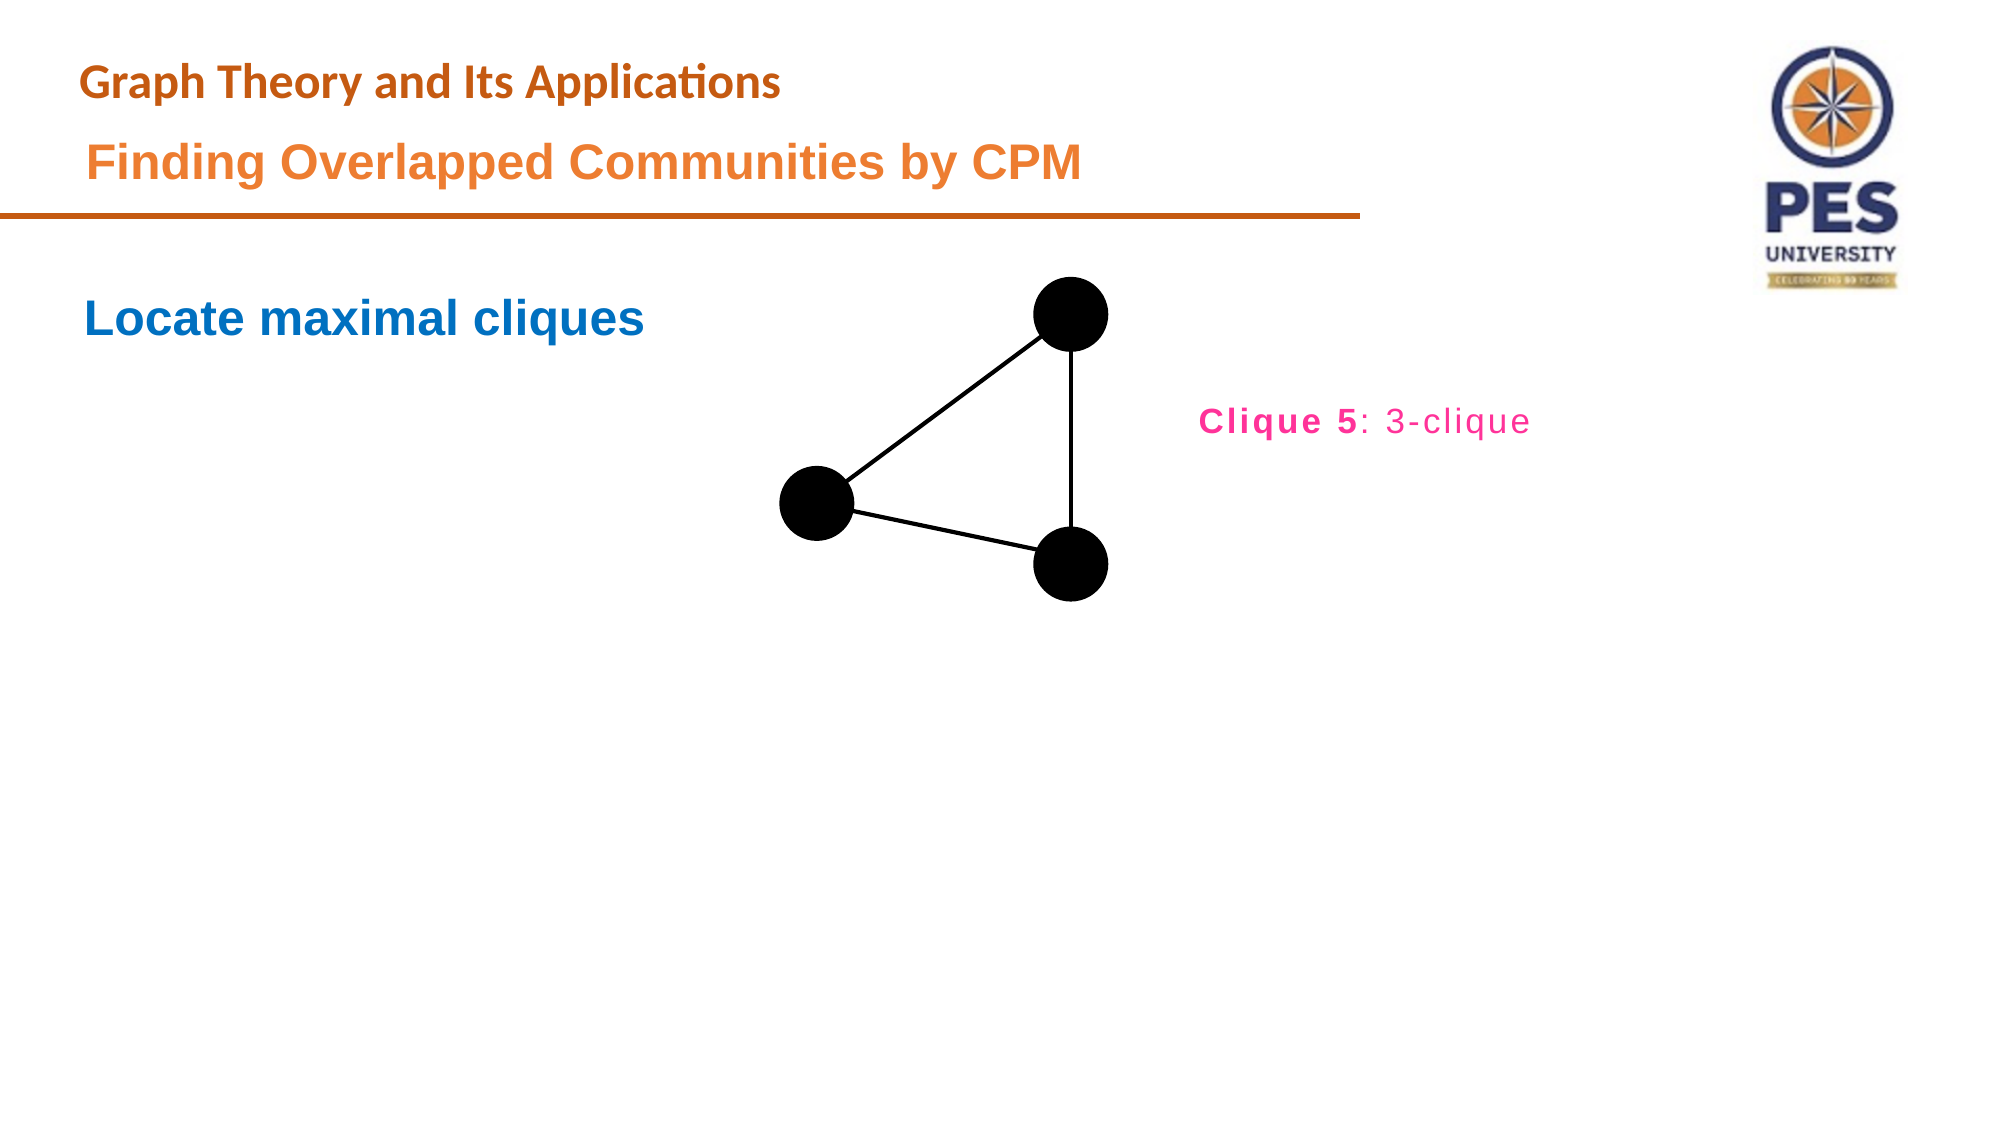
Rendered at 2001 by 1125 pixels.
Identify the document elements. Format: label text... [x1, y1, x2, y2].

text_box [779, 483, 811, 541]
text_box [1033, 276, 1109, 352]
text_box Graph Theory and Its Applications [64, 41, 1295, 117]
text_box Finding Overlapped Communities by CPM [71, 122, 1384, 198]
picture [1730, 40, 1932, 297]
text_box Clique 5: 3-clique [1177, 348, 1603, 448]
text_box Locate maximal cliques [68, 248, 823, 483]
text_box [816, 314, 1071, 502]
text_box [816, 503, 1071, 557]
text_box [1033, 527, 1109, 602]
